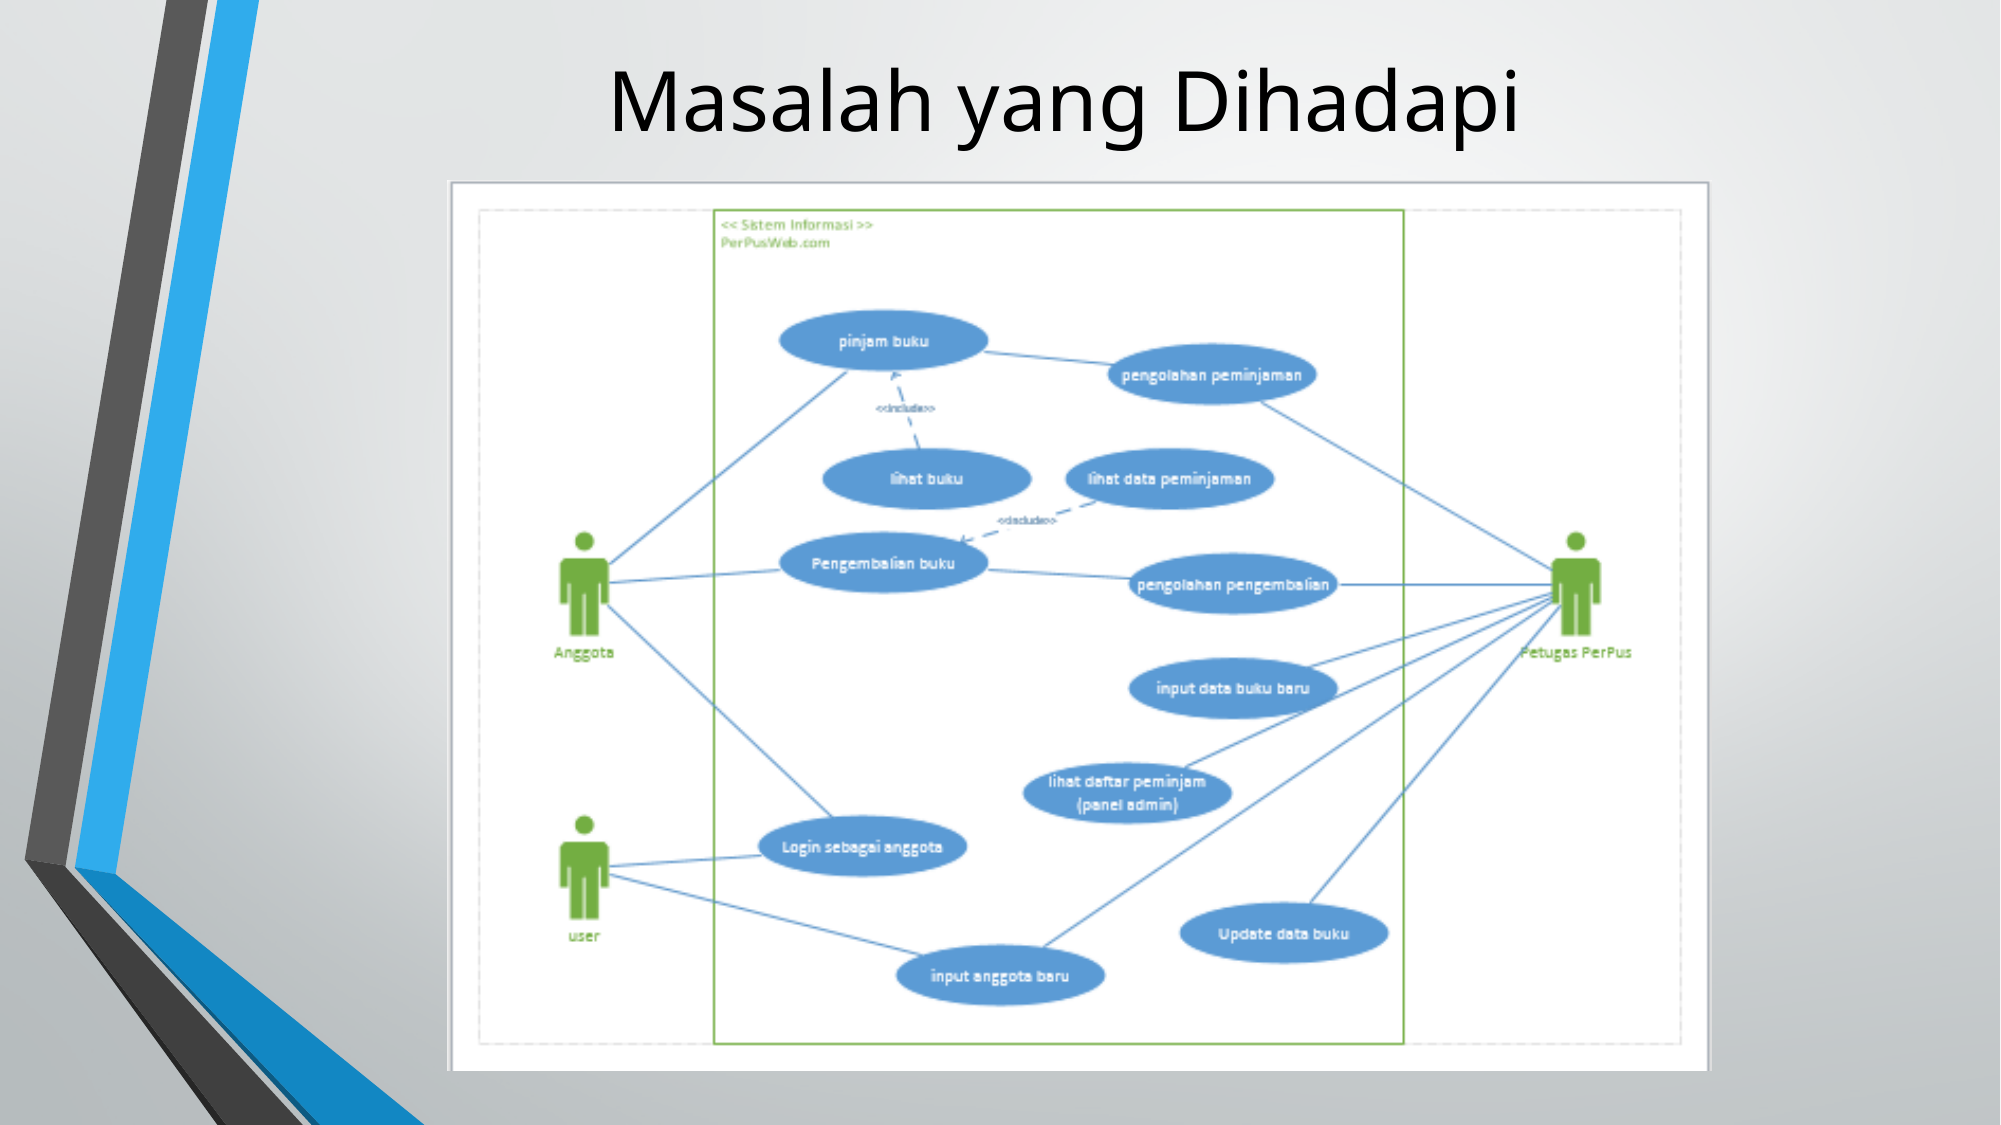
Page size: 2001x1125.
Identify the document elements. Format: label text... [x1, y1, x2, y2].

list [447, 180, 1712, 1071]
title Masalah yang Dihadapi [247, 40, 1883, 157]
